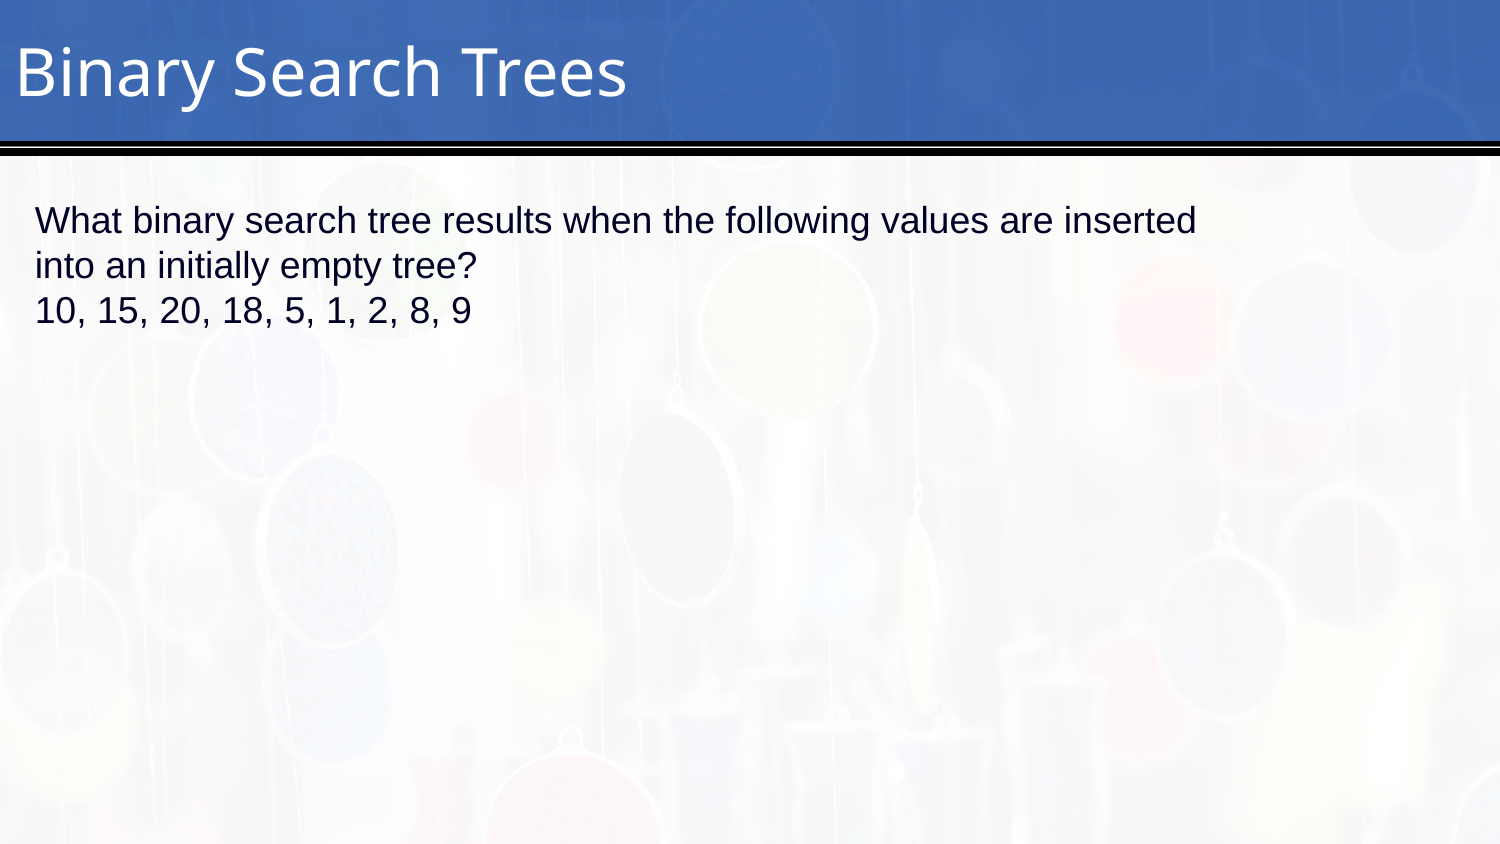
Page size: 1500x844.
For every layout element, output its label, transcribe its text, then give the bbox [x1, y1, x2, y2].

list Binary Search Trees [0, 22, 1463, 118]
picture [0, 0, 1500, 844]
text_box What binary search tree results when the following values are inserted into an initially empty tree? 10, 15, 20, 18, 5, 1, 2, 8, 9 [20, 188, 1283, 338]
